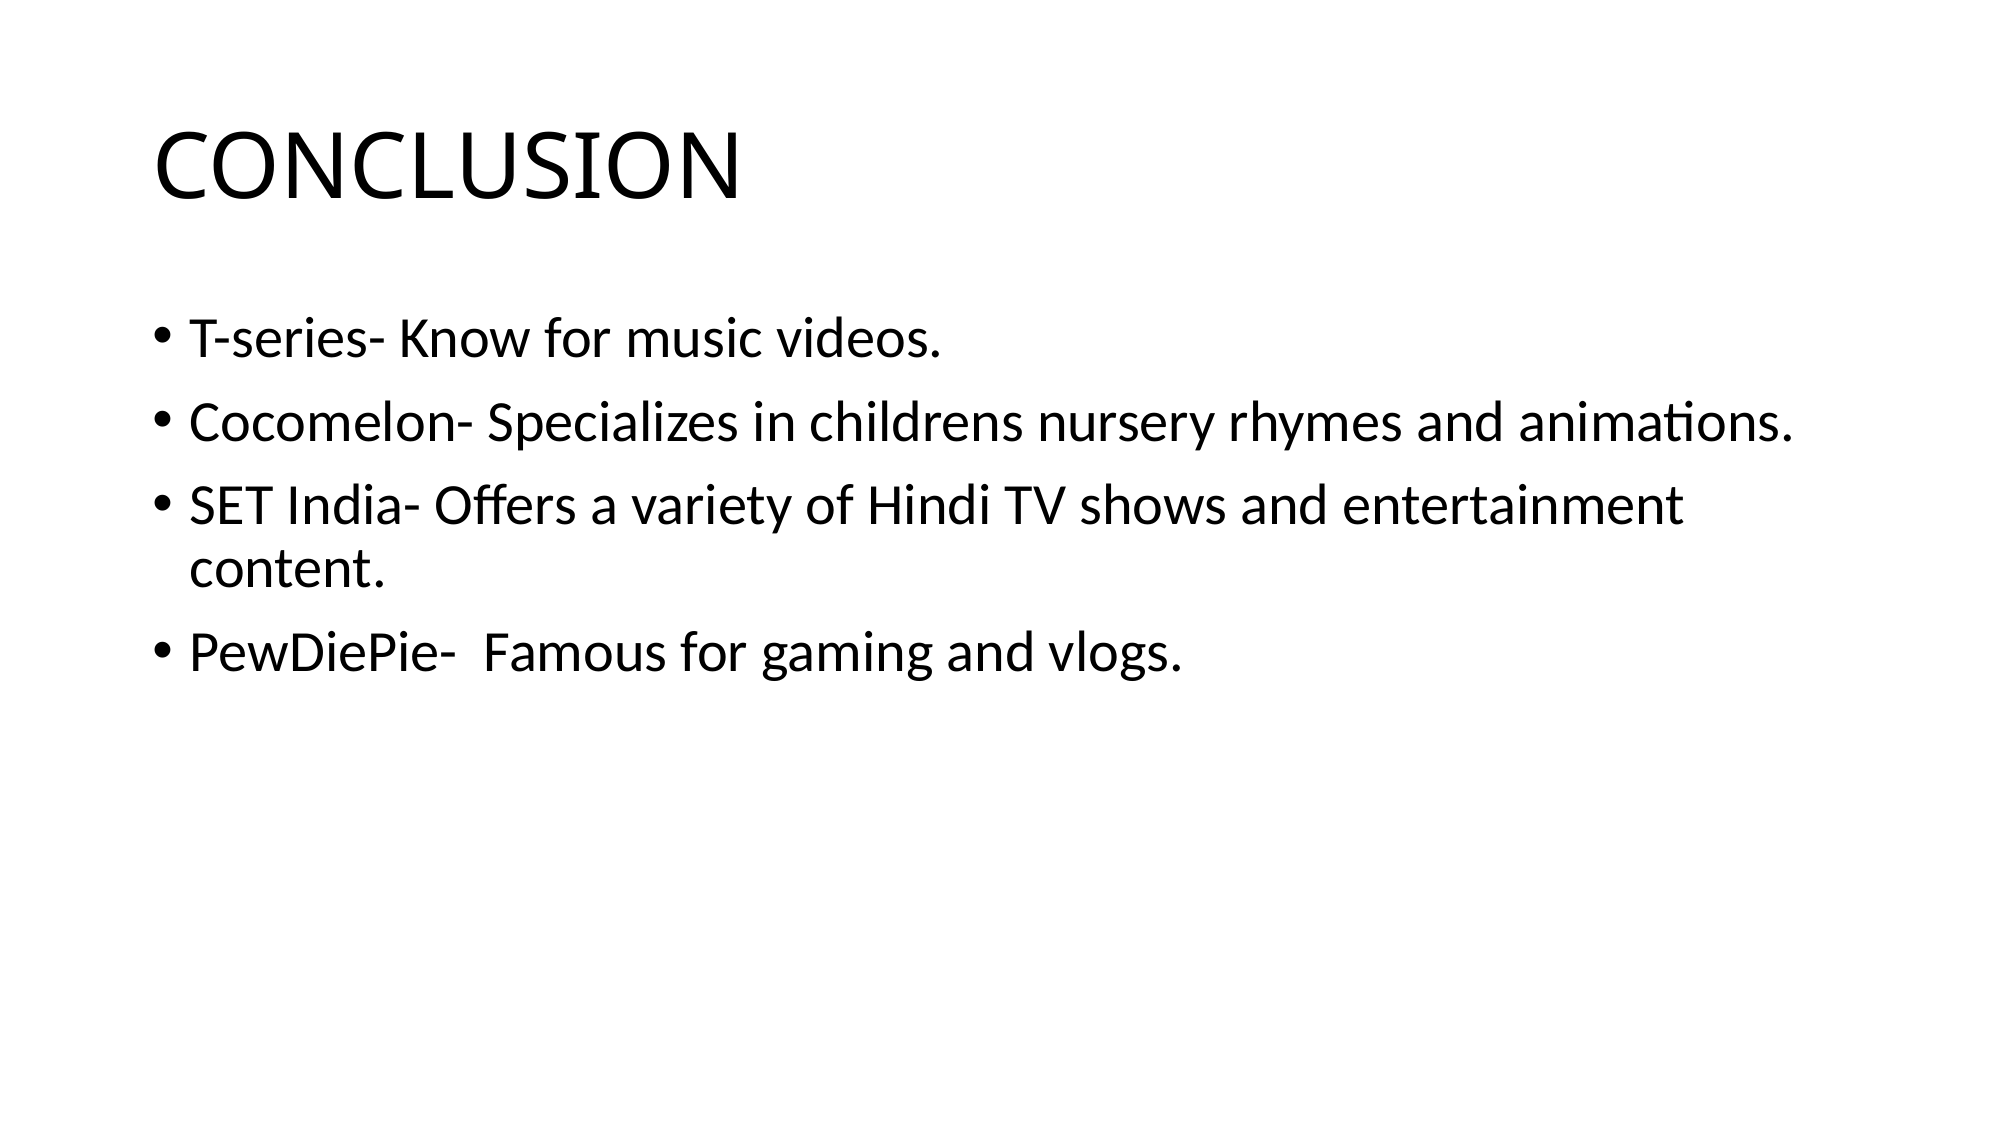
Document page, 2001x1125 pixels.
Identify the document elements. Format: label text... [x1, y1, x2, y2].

title CONCLUSION [137, 59, 1863, 278]
list T-series- Know for music videos. Cocomelon- Specializes in childrens nursery rhymes and animations. SET India- Offers a variety of Hindi TV shows and entertainment content. PewDiePie- Famous for gaming and vlogs. [137, 299, 1863, 1014]
